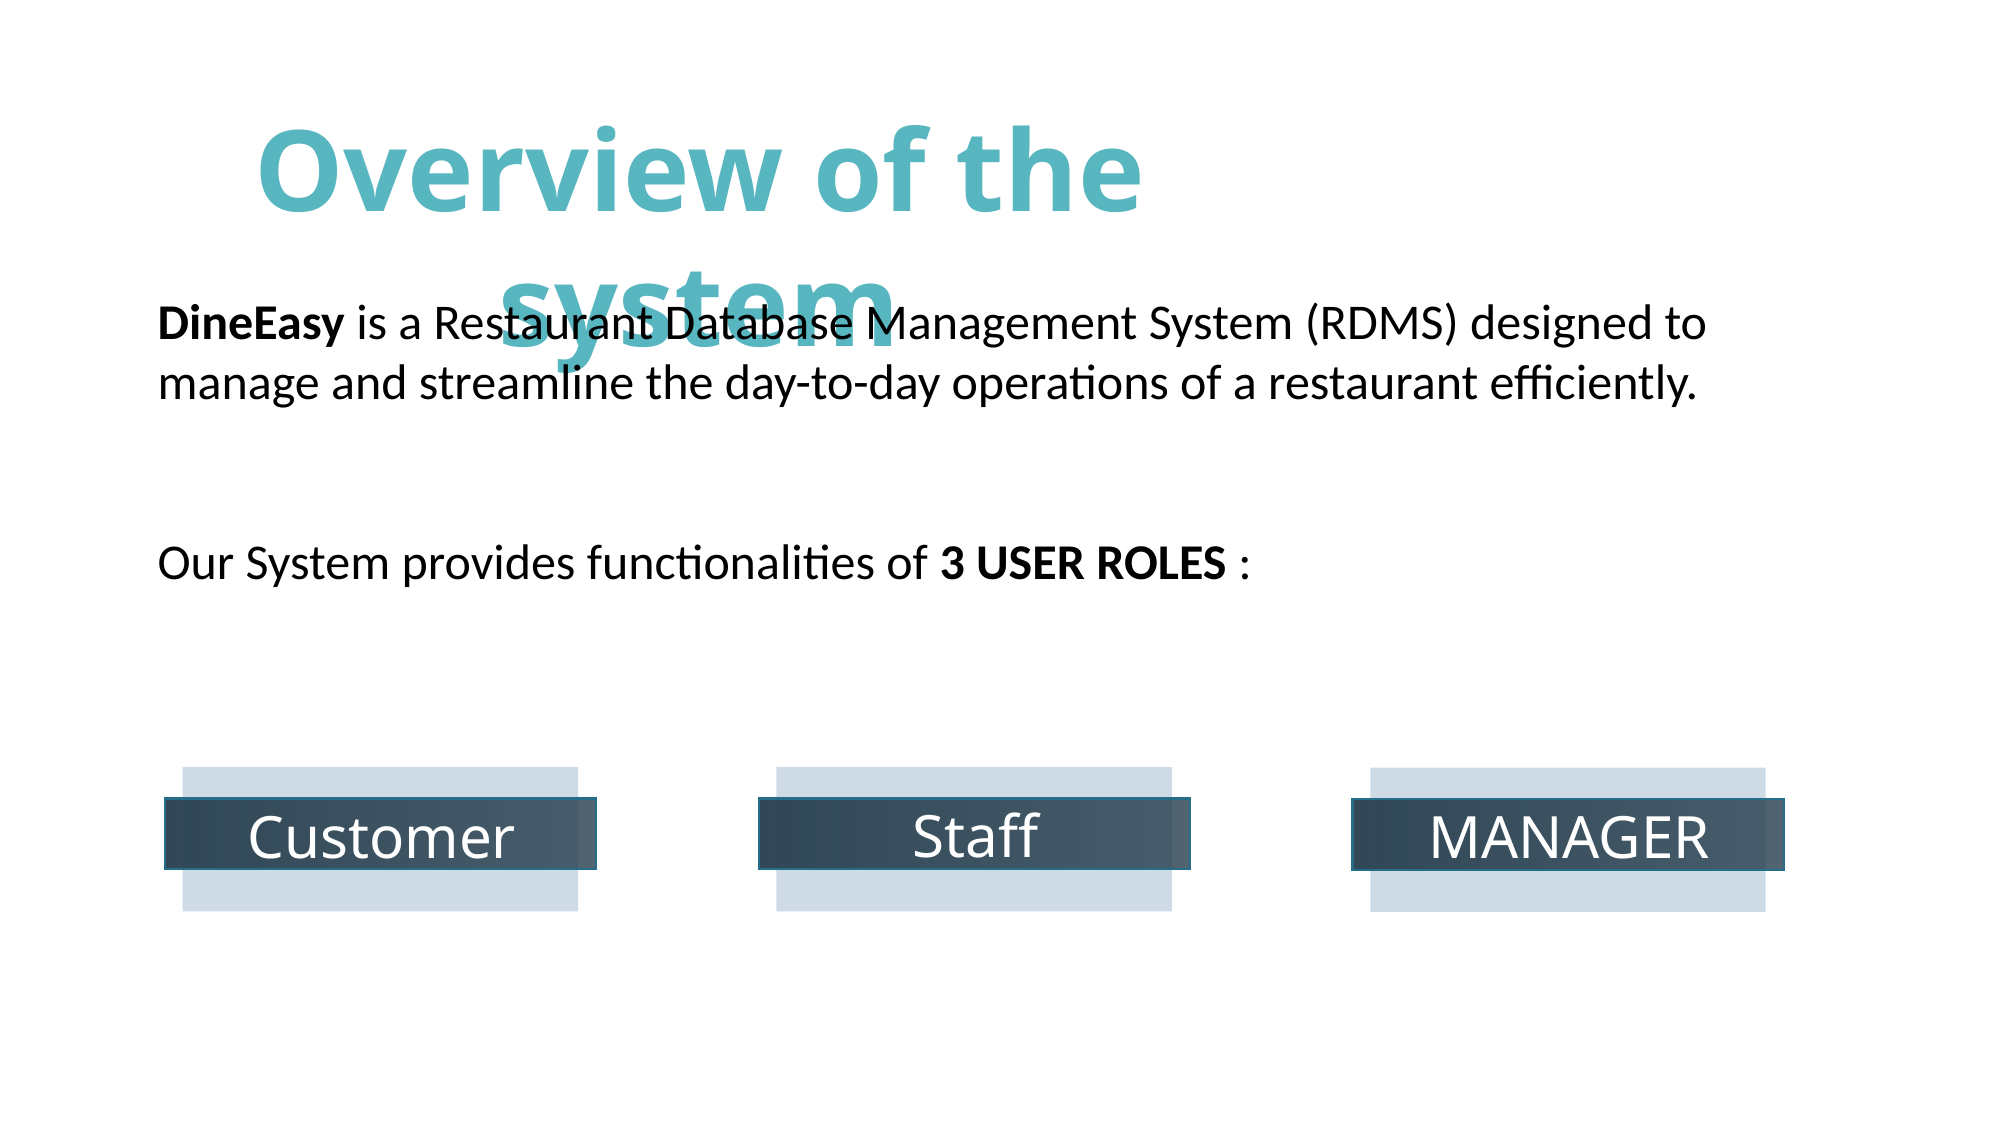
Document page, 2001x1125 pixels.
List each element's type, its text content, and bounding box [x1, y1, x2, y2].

text_box [1369, 767, 1767, 792]
text_box [182, 766, 579, 793]
text_box [1369, 878, 1767, 913]
text_box [182, 878, 579, 912]
text_box Customer [165, 793, 598, 878]
text_box [775, 766, 1173, 791]
text_box DineEasy is a Restaurant Database Management System (RDMS) designed to manage and streamline the day-to-day operations of a restaurant efficiently. Our System provides functionalities of 3 USER ROLES : [143, 281, 1831, 645]
text_box Overview of the system [111, 91, 1288, 377]
text_box [775, 877, 1173, 912]
text_box Staff [759, 791, 1191, 877]
text_box MANAGER [1353, 792, 1785, 878]
